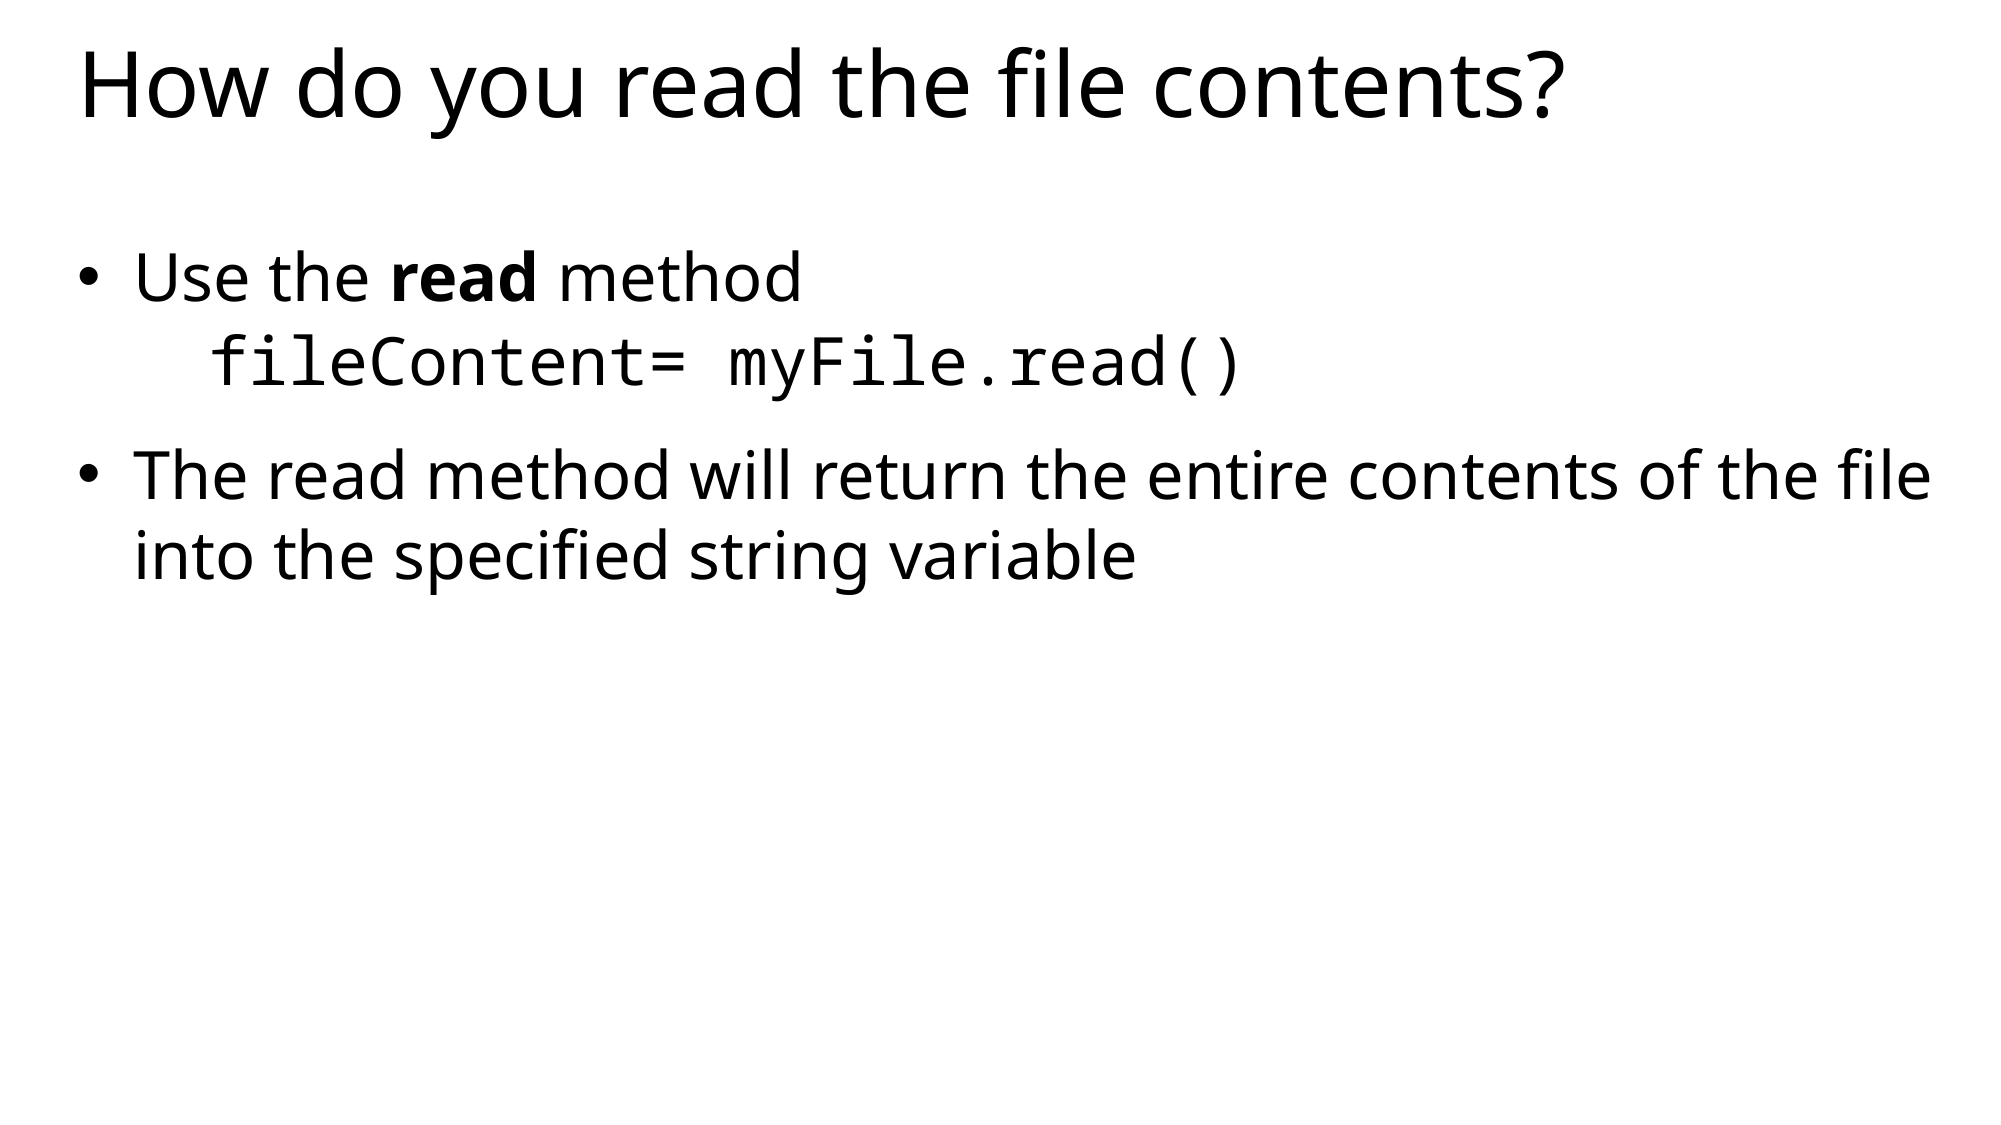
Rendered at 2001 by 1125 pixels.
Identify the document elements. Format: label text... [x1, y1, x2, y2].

text_box Use the read method fileContent= myFile.read() The read method will return the entire contents of the file into the specified string variable [62, 227, 1953, 1096]
text_box How do you read the file contents? [62, 29, 1953, 205]
